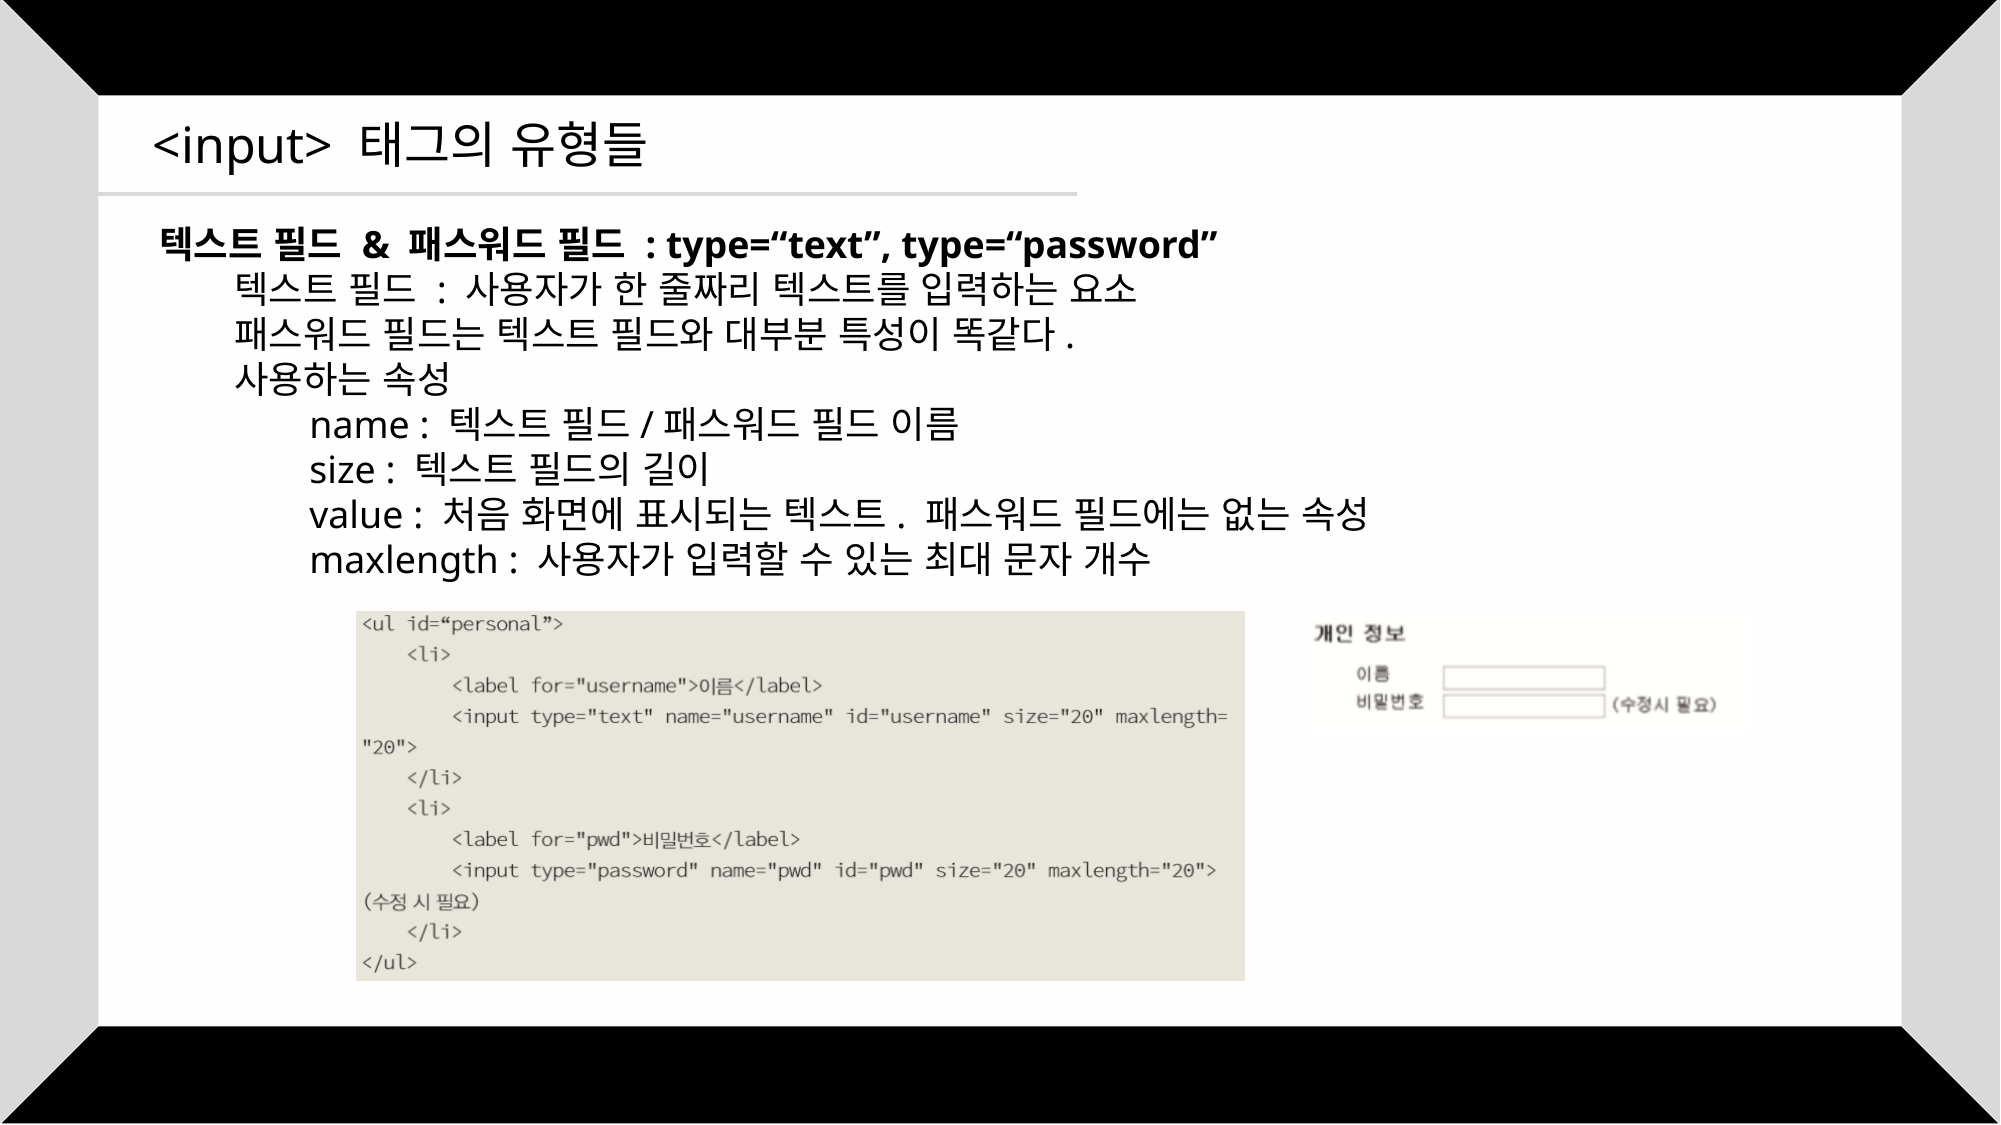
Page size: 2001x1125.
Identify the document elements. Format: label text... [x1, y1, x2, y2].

picture [1311, 611, 1750, 735]
text_box <input> 태그의 유형들 [138, 106, 664, 181]
picture [356, 611, 1245, 981]
text_box 텍스트 필드 & 패스워드 필드 : type=“text”, type=“password” 텍스트 필드 : 사용자가 한 줄짜리 텍스트를 입력하는 요소 패스워드 필드는 텍스트 필드와 대부분 특성이 똑같다. 사용하는 속성 name : 텍스트 필드/패스워드 필드 이름 size : 텍스트 필드의 길이 value : 처음 화면에 표시되는 텍스트. 패스워드 필드에는 없는 속성 maxlength : 사용자가 입력할 수 있는 최대 문자 개수 [144, 214, 1843, 679]
